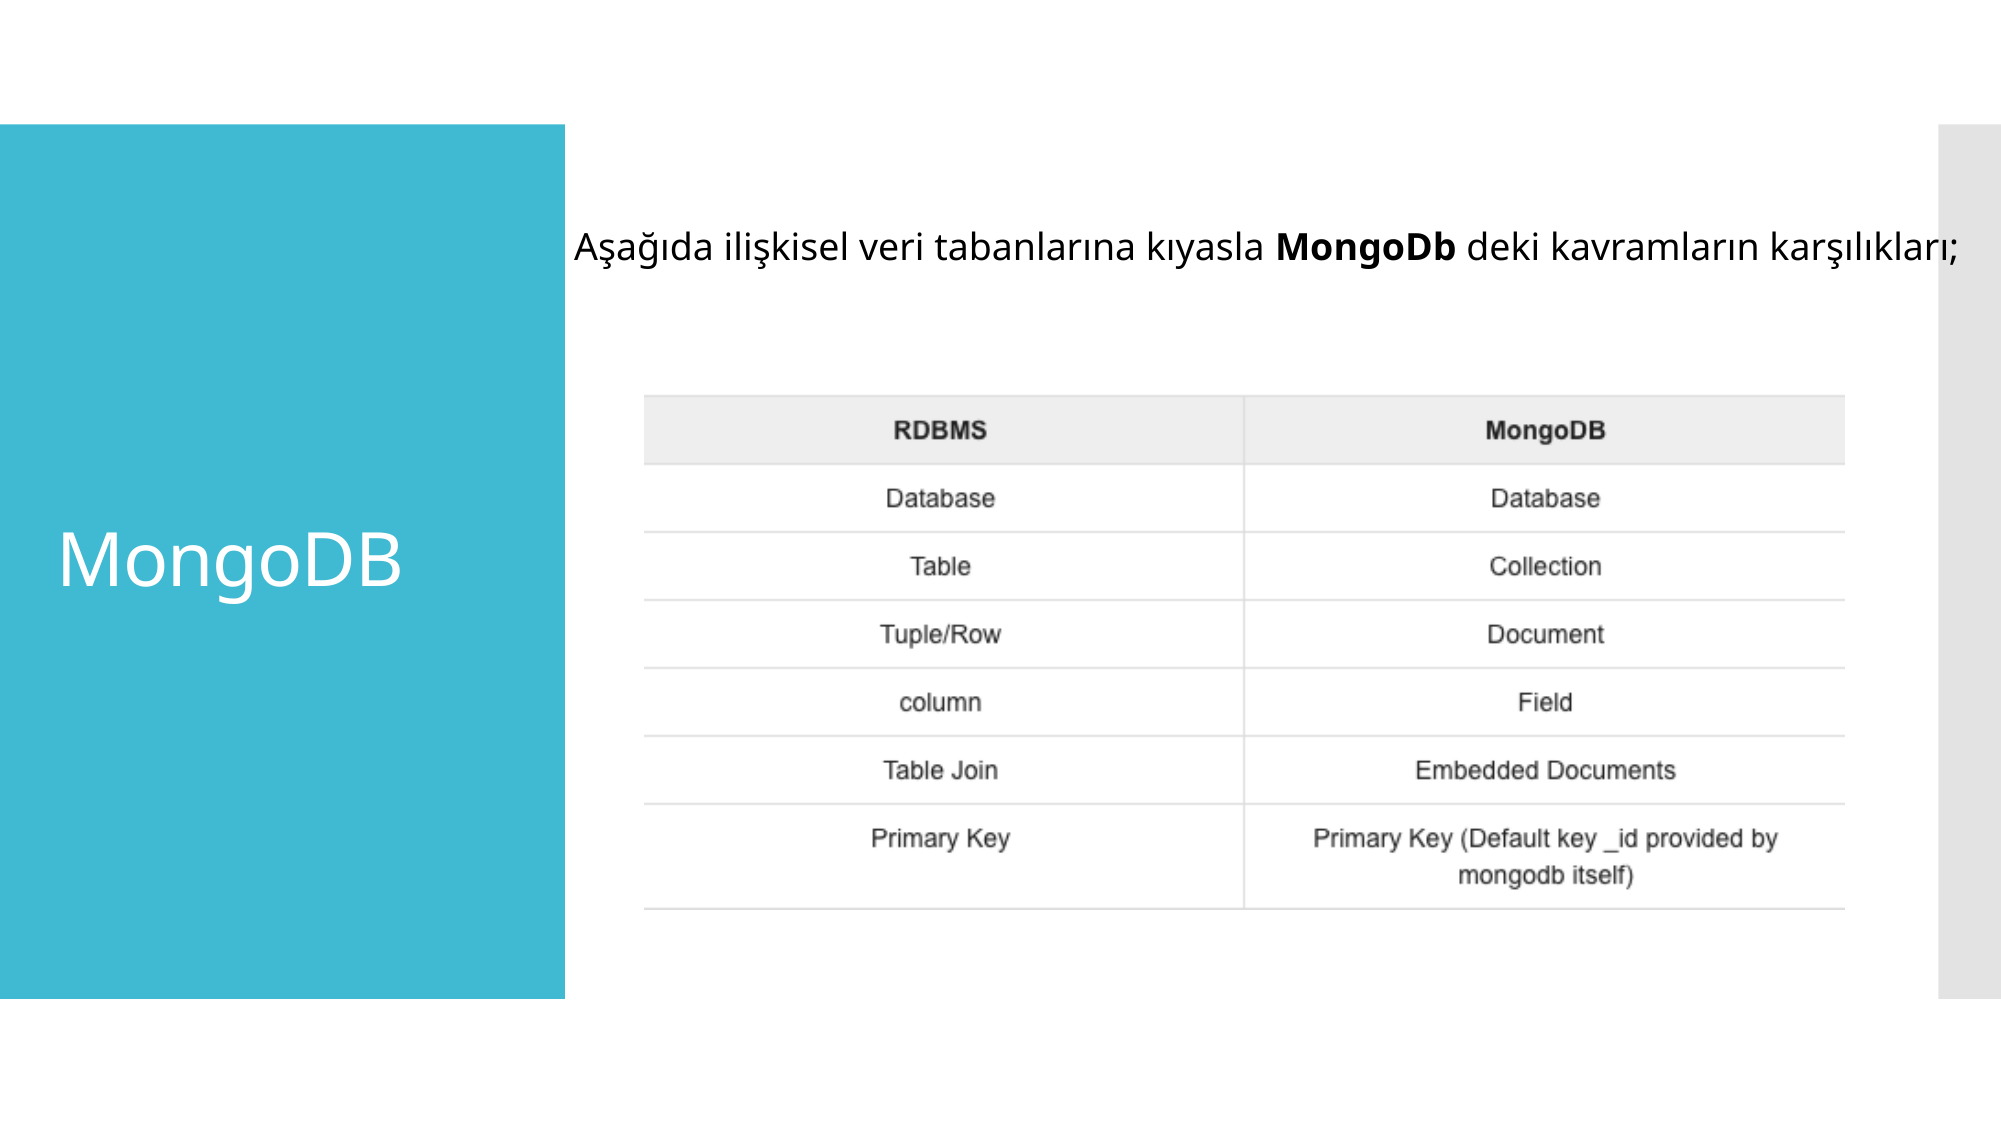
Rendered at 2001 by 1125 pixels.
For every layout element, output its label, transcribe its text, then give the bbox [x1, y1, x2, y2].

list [643, 390, 1845, 910]
text_box Aşağıda ilişkisel veri tabanlarına kıyasla MongoDb deki kavramların karşılıkları; [559, 215, 1975, 276]
title MongoDB [41, 184, 525, 940]
